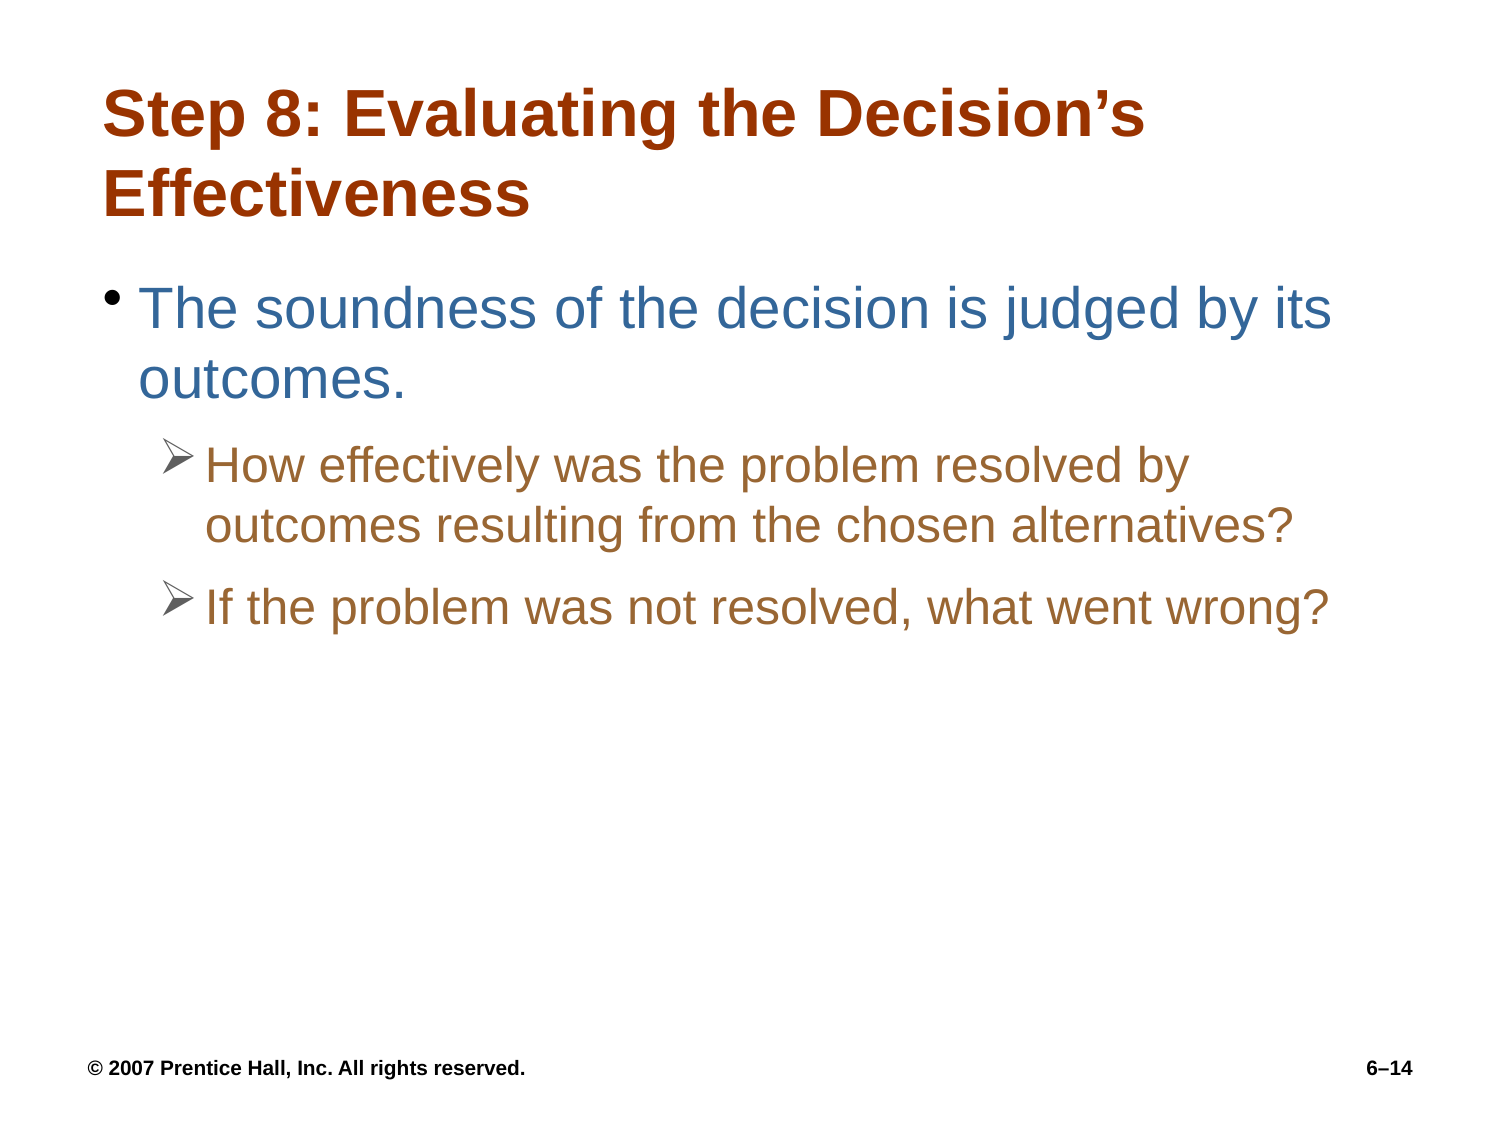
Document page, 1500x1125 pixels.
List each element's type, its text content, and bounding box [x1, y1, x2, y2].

slide_number 6–14 [1049, 1012, 1413, 1088]
footer © 2007 Prentice Hall, Inc. All rights reserved. [87, 1012, 751, 1088]
list The soundness of the decision is judged by its outcomes. How effectively was the problem resolved by outcomes resulting from the chosen alternatives? If the problem was not resolved, what went wrong? [87, 262, 1417, 1001]
title Step 8: Evaluating the Decision’s Effectiveness [87, 62, 1413, 158]
